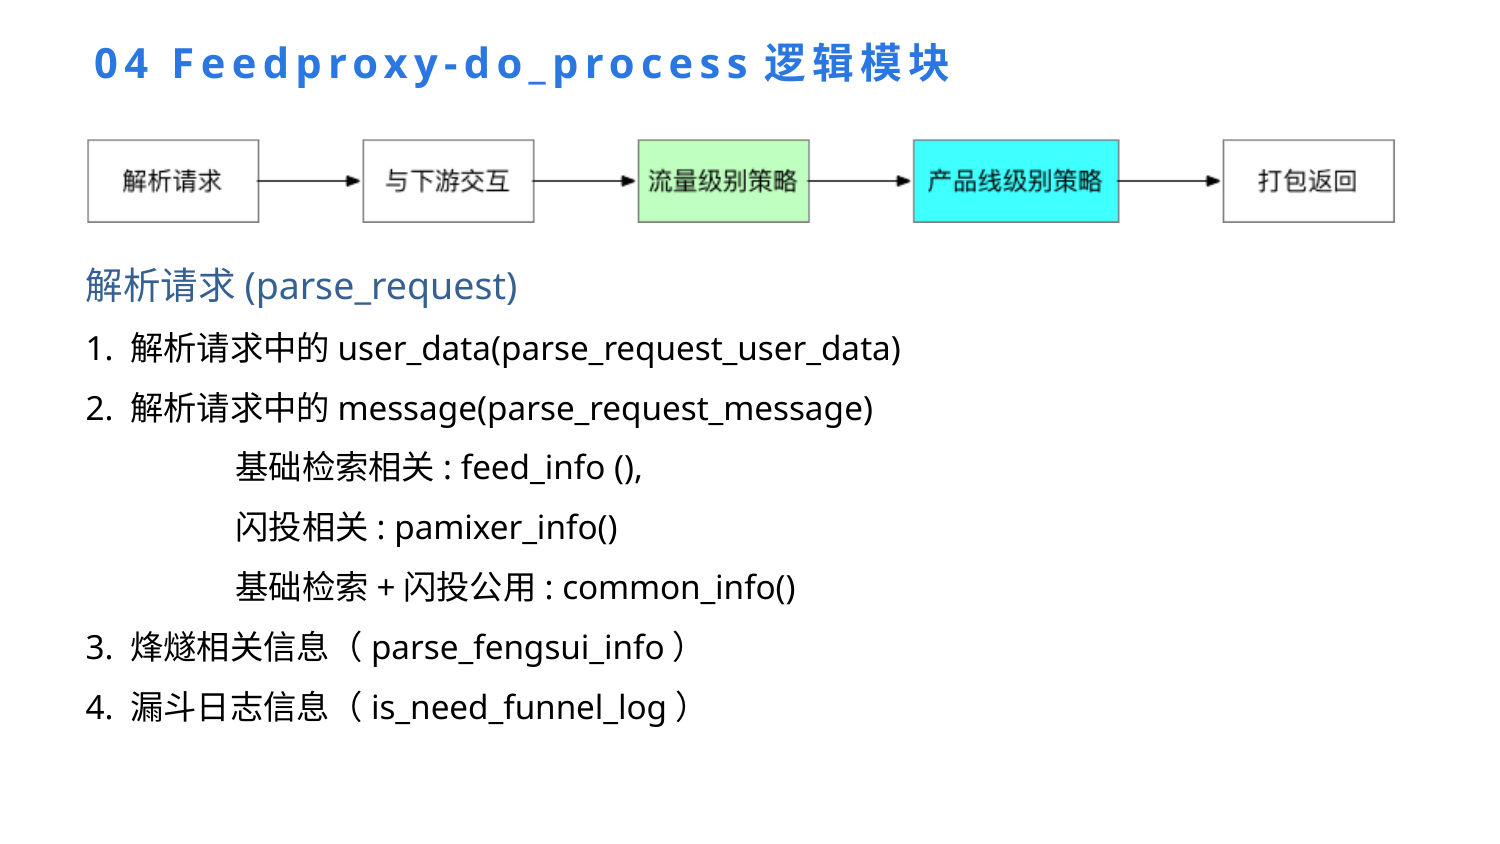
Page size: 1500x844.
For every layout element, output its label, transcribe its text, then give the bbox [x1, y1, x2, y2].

picture [86, 138, 1395, 224]
text_box 04 Feedproxy-do_process逻辑模块 [86, 29, 992, 95]
text_box 解析请求(parse_request) 1. 解析请求中的user_data(parse_request_user_data) 2. 解析请求中的message(parse_request_message) 基础检索相关: feed_info (), 闪投相关: pamixer_info() 基础检索+闪投公用: common_info() 3. 烽燧相关信息（parse_fengsui_info） 4. 漏斗日志信息（is_need_funnel_log） [70, 231, 1474, 734]
